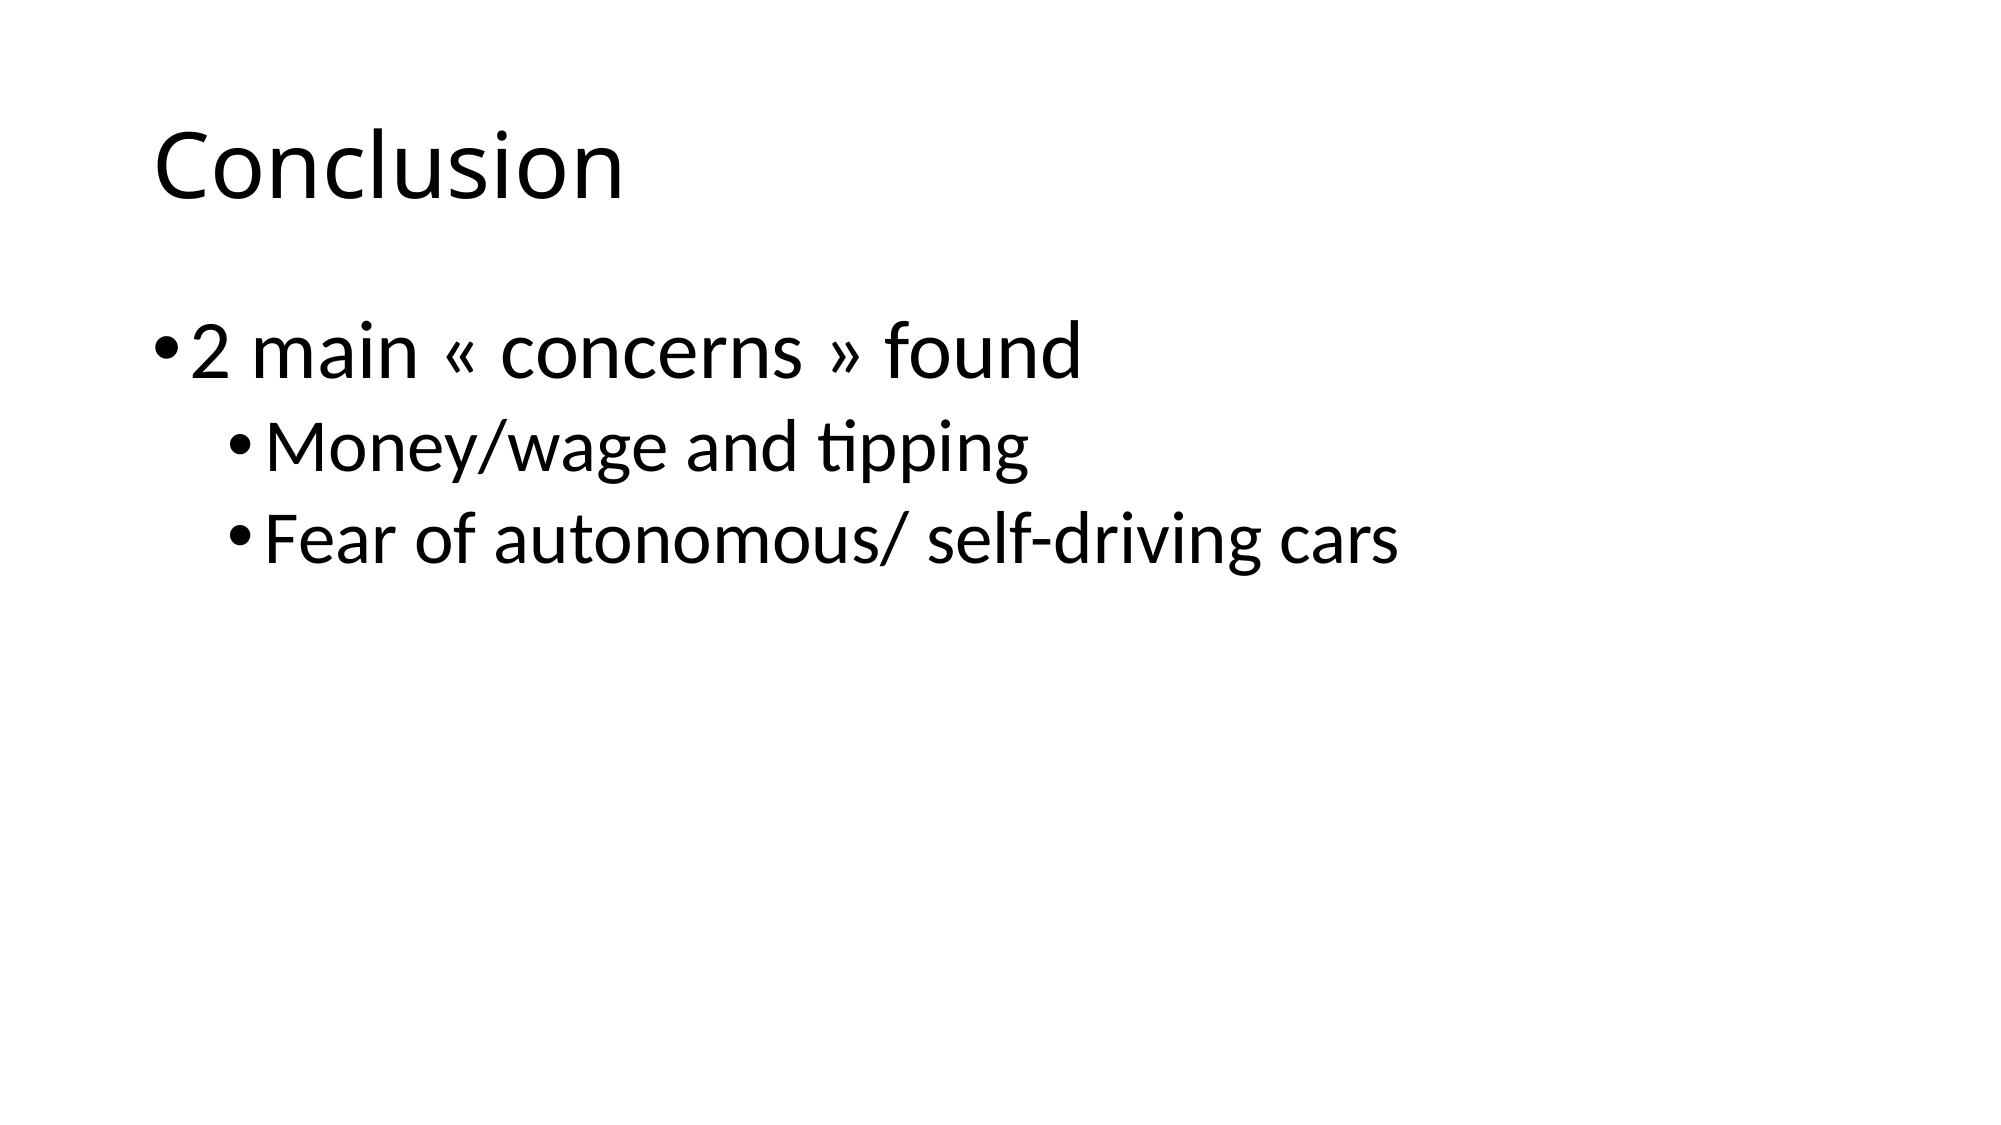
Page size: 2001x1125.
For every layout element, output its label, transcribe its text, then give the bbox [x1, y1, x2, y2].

title Conclusion [137, 59, 1863, 278]
list 2 main « concerns » found Money/wage and tipping Fear of autonomous/ self-driving cars [137, 299, 1863, 1014]
